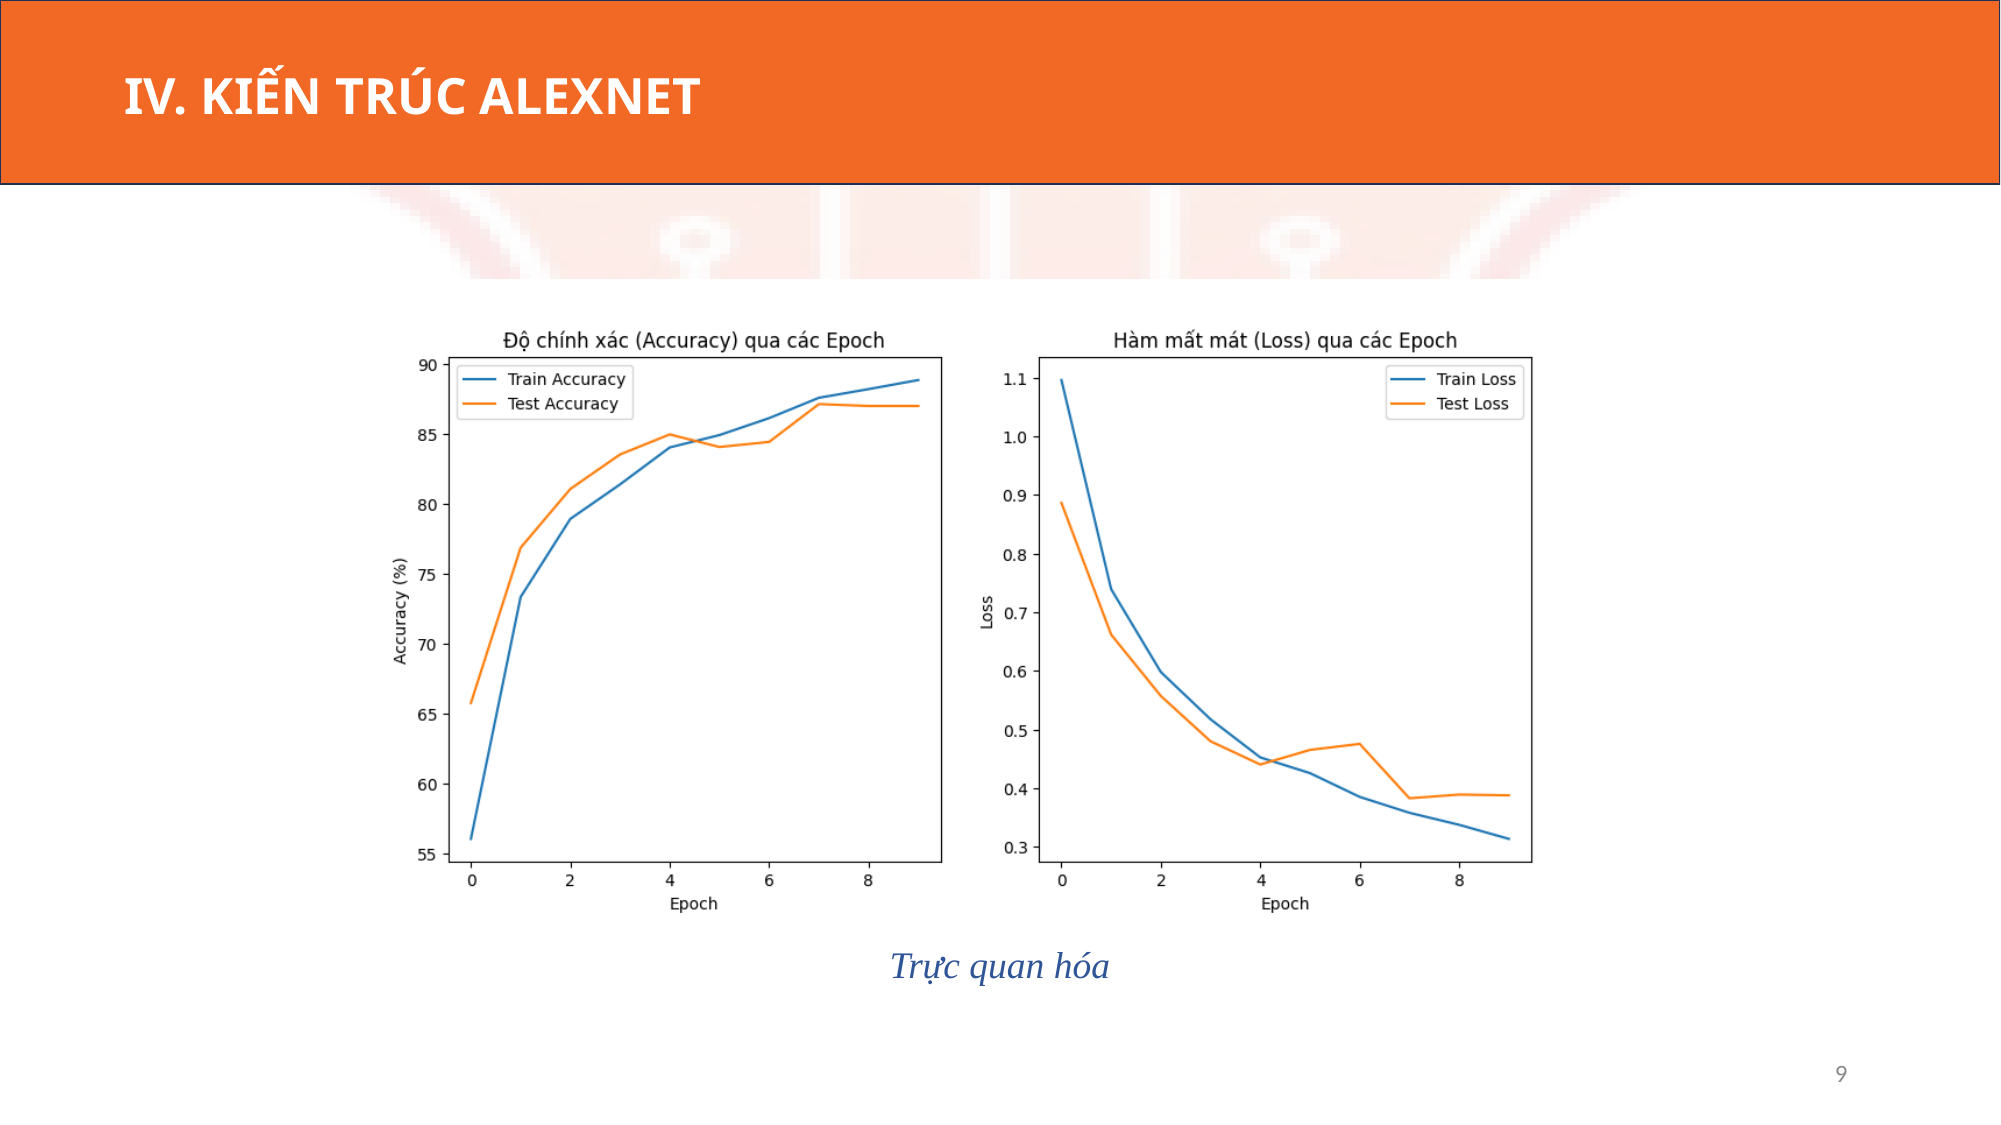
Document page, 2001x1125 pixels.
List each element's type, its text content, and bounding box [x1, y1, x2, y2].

text_box IV. KIẾN TRÚC ALEXNET [109, 57, 1836, 133]
slide_number 9 [1412, 1042, 1863, 1103]
text_box Trực quan hóa [499, 934, 1501, 994]
picture [274, 279, 1671, 934]
